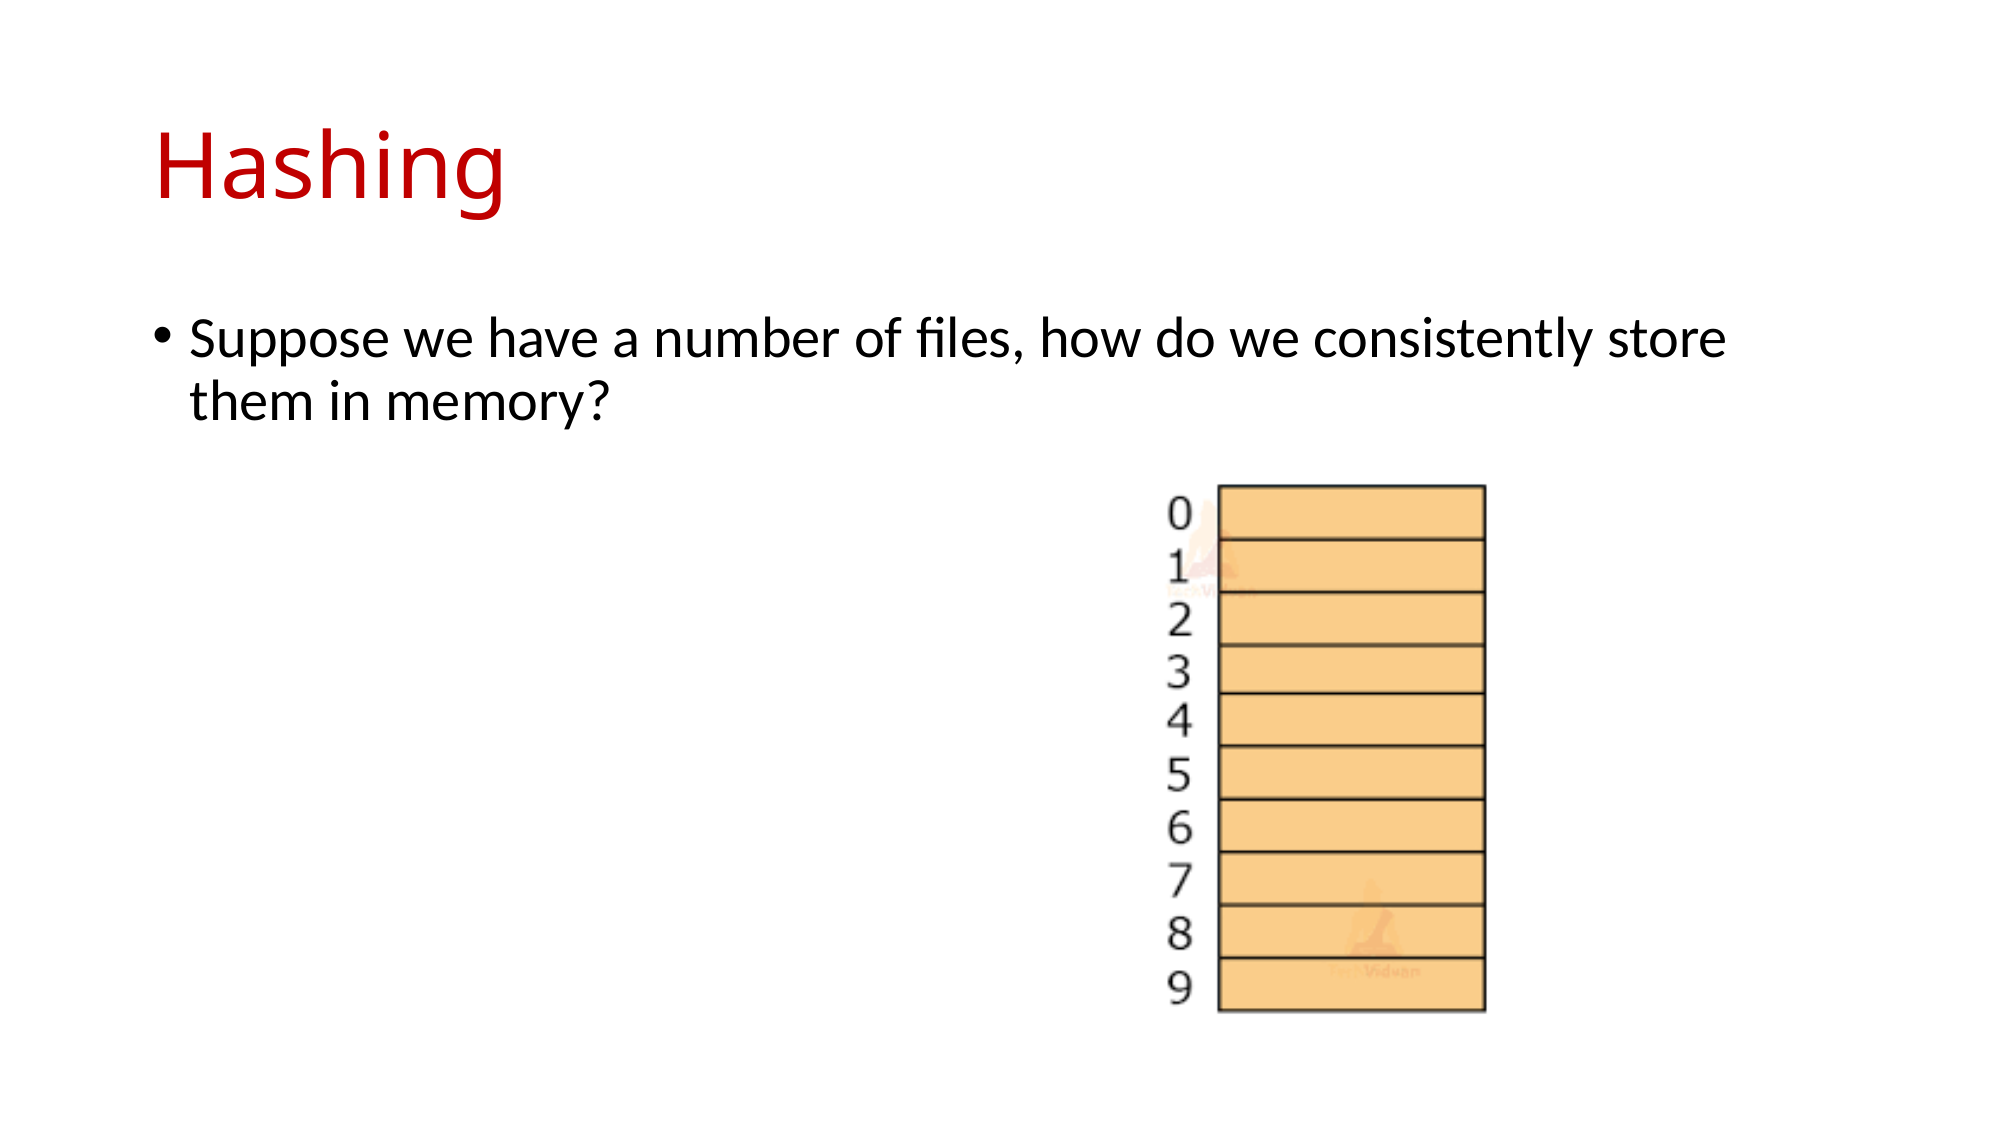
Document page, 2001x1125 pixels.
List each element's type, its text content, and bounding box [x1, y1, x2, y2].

picture [1105, 431, 1546, 1066]
list Suppose we have a number of files, how do we consistently store them in memory? [137, 299, 1863, 1066]
title Hashing [137, 59, 1863, 278]
